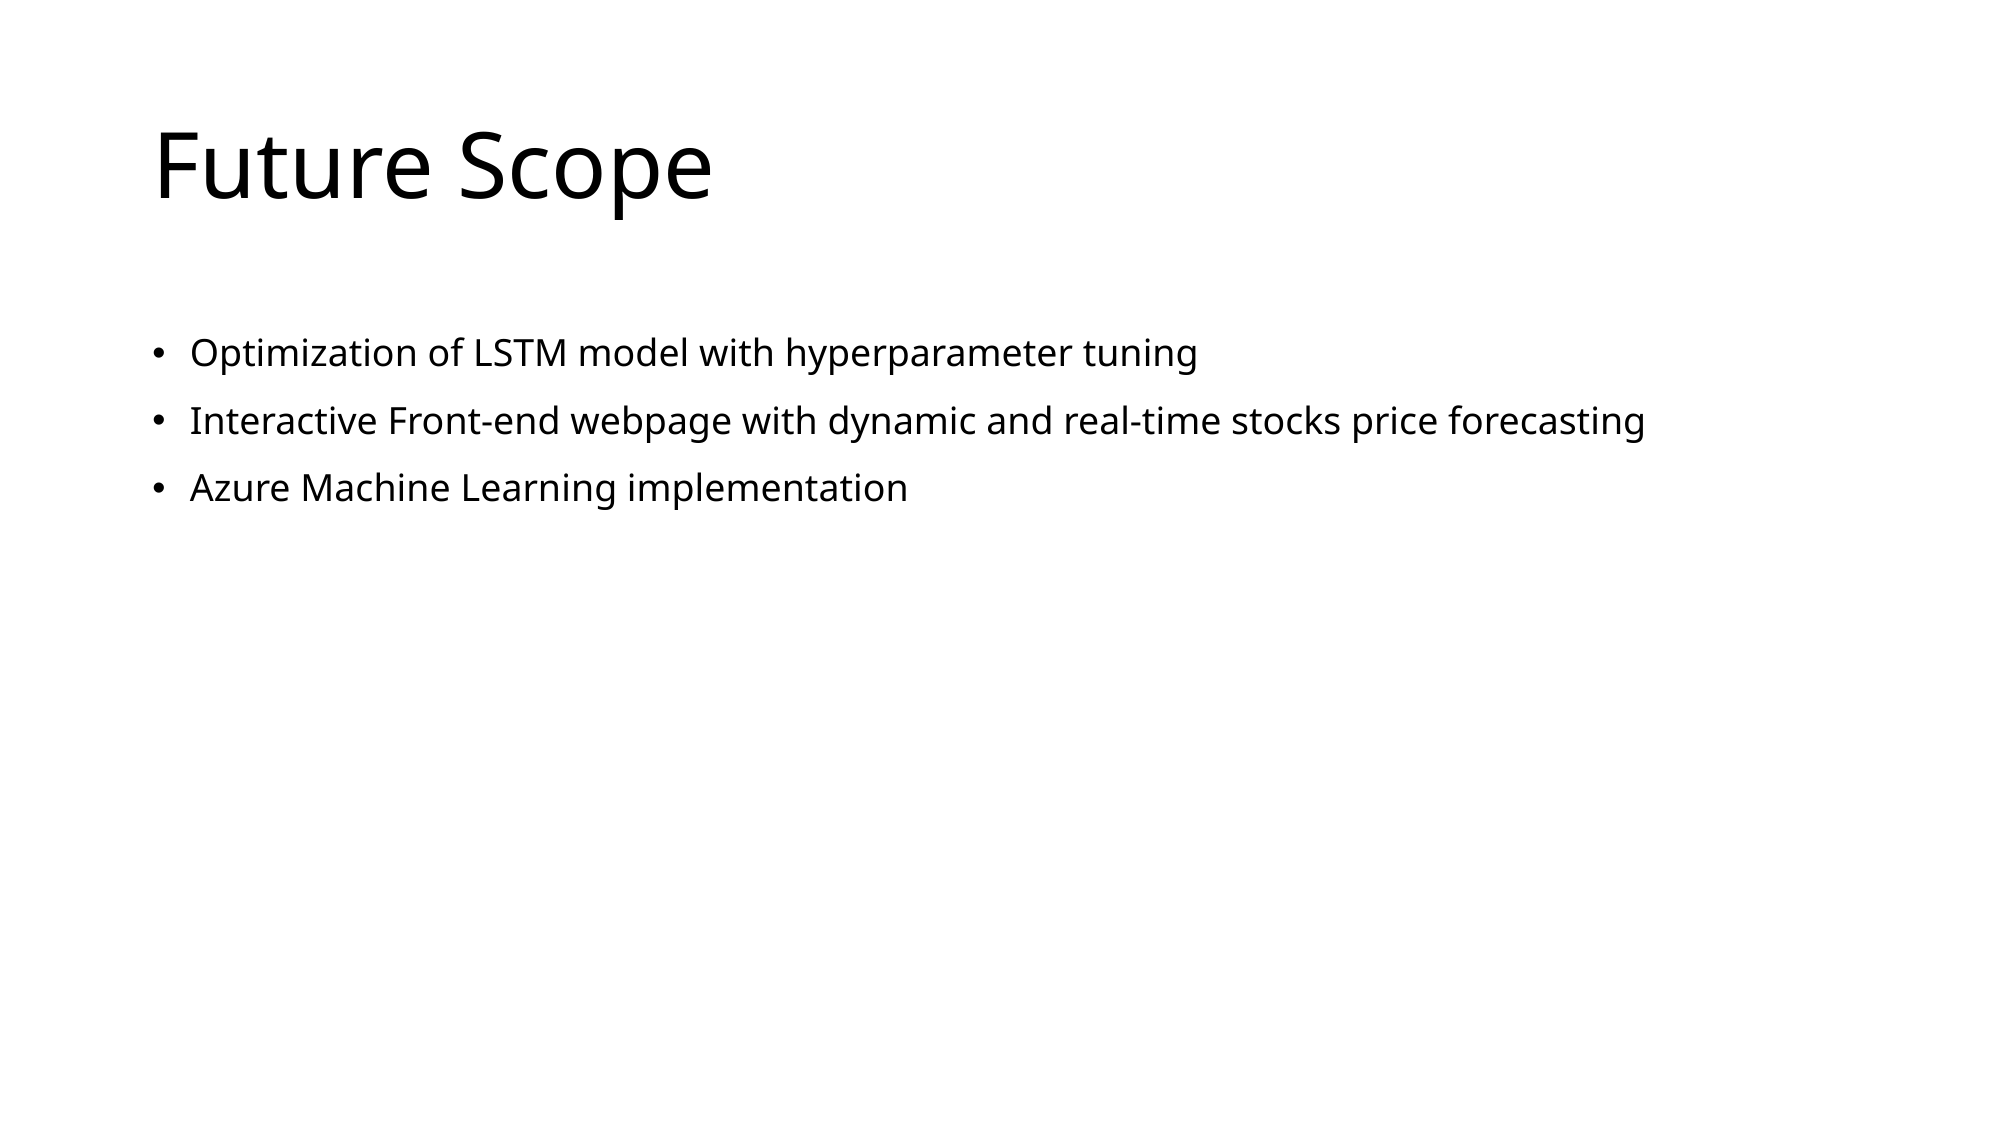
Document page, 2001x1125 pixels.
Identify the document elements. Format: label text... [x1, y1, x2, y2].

list Optimization of LSTM model with hyperparameter tuning Interactive Front-end webpage with dynamic and real-time stocks price forecasting Azure Machine Learning implementation [137, 299, 1863, 1014]
title Future Scope [137, 59, 1863, 278]
